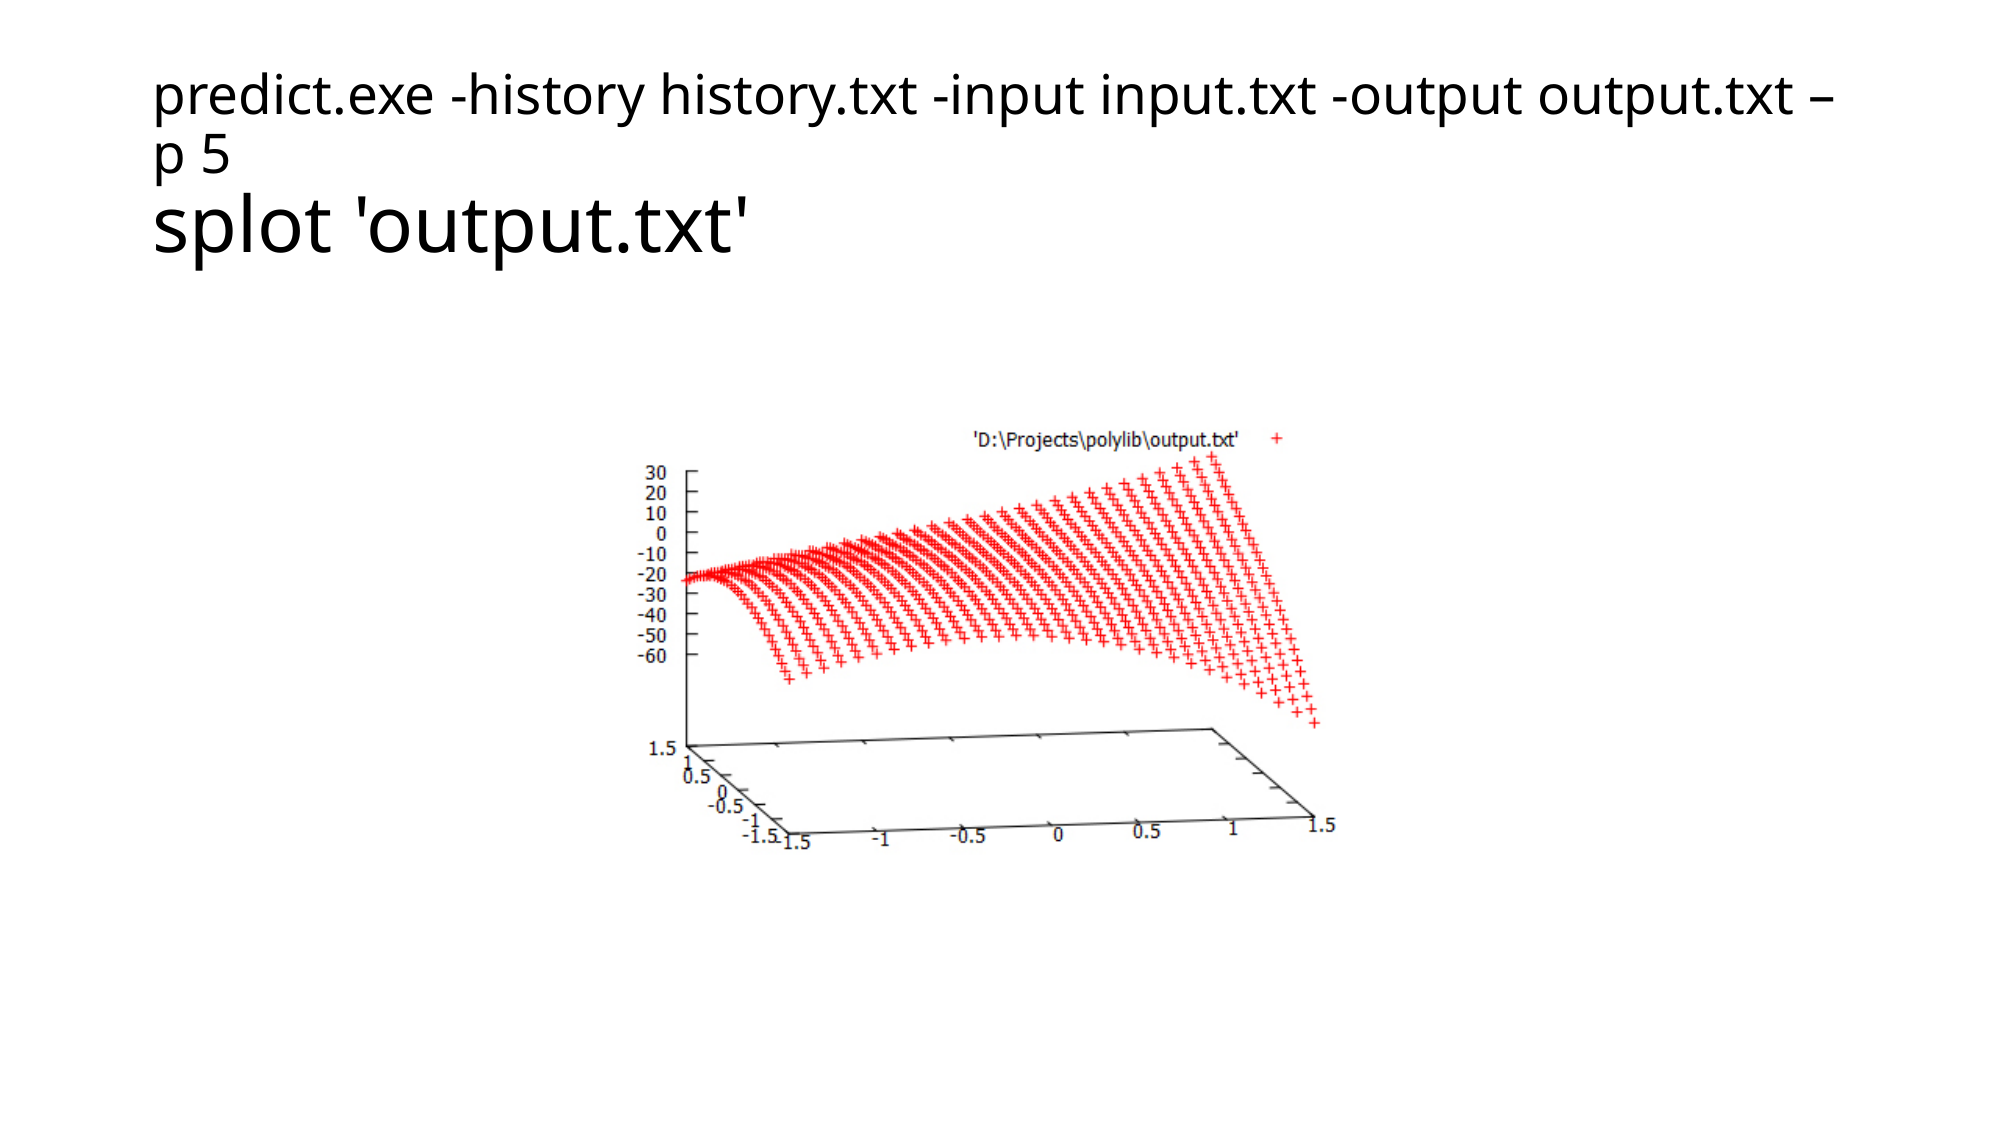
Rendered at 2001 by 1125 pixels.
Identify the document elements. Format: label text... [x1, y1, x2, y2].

title predict.exe -history history.txt -input input.txt -output output.txt –p 5 splot 'output.txt' [137, 59, 1863, 278]
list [499, 354, 1500, 959]
